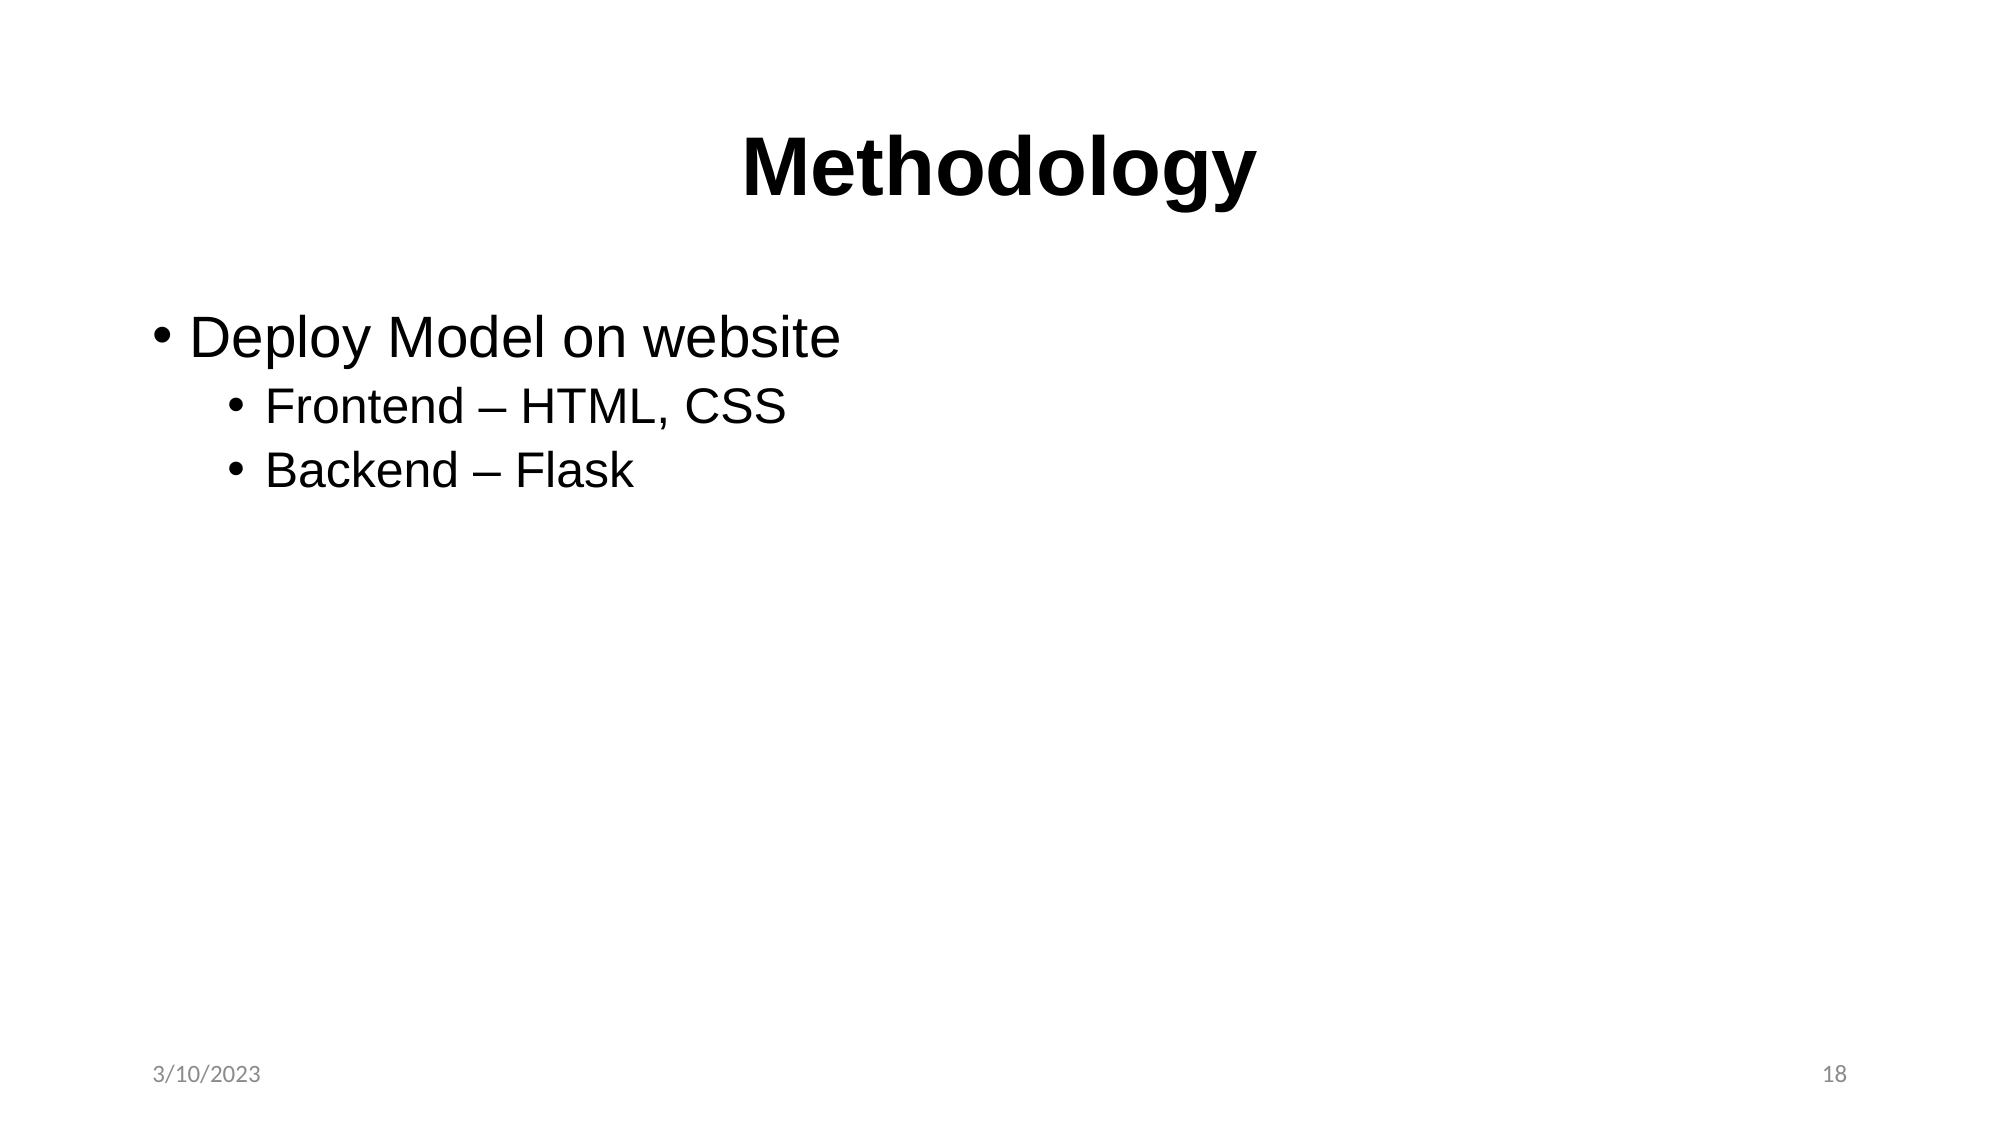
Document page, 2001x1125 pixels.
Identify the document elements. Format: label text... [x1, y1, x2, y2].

title Methodology [137, 59, 1863, 278]
list Deploy Model on website Frontend – HTML, CSS Backend – Flask [137, 299, 1863, 1014]
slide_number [137, 1042, 588, 1103]
slide_number 18 [1412, 1042, 1863, 1103]
